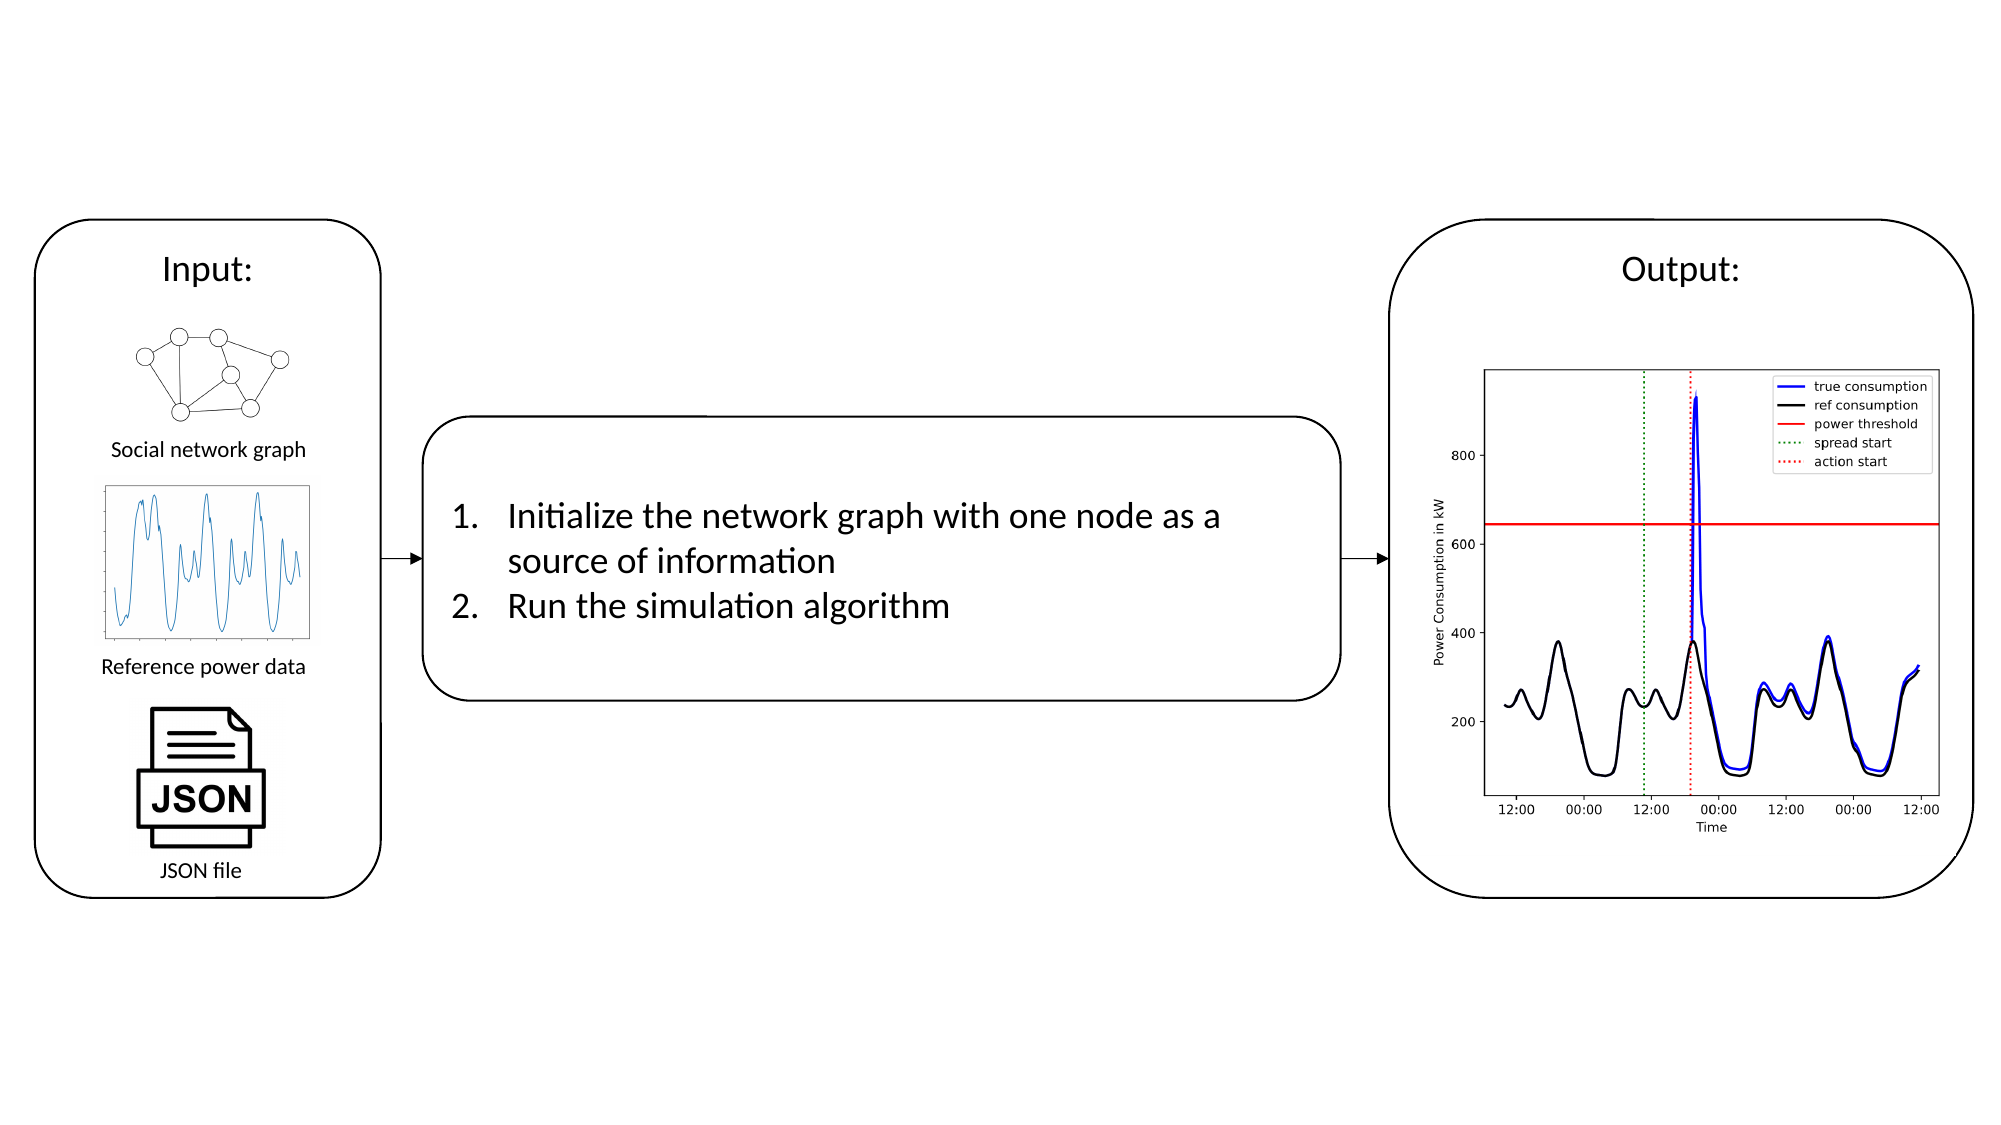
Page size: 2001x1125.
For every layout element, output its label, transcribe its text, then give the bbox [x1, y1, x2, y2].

text_box Initialize the network graph with one node as a source of information Run the simulation algorithm [421, 415, 1342, 702]
picture [129, 698, 286, 856]
picture [1417, 303, 1956, 856]
picture [112, 276, 304, 443]
text_box JSON file [145, 856, 274, 891]
text_box Reference power data [86, 644, 333, 687]
picture [94, 475, 321, 646]
text_box Input: [33, 218, 382, 899]
text_box Social network graph [96, 427, 342, 470]
text_box Output: [1388, 218, 1975, 899]
